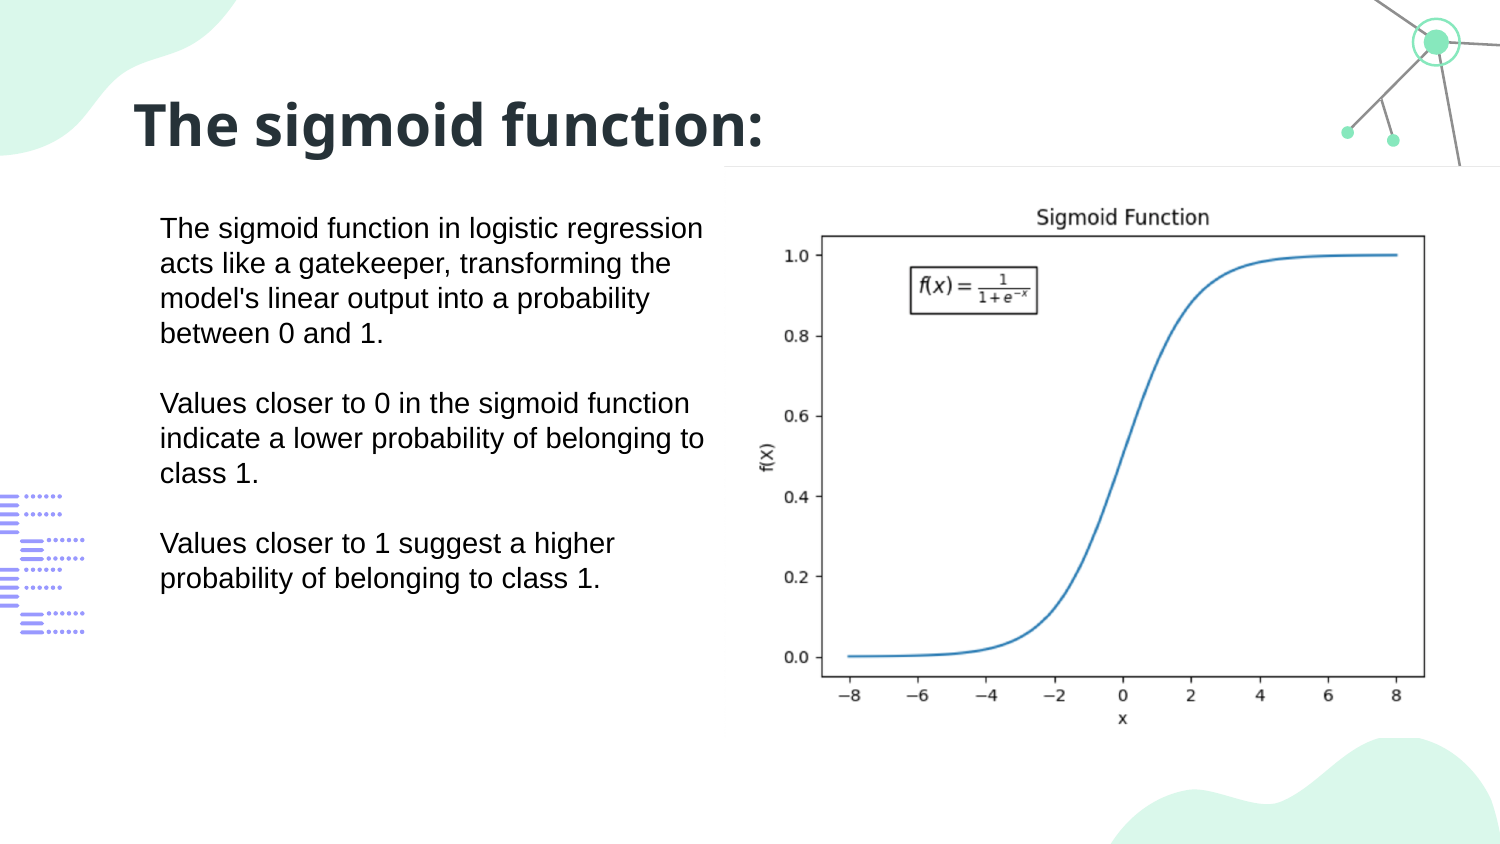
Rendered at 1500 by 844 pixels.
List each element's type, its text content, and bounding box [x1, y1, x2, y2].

title The sigmoid function: [118, 72, 1382, 167]
text_box The sigmoid function in logistic regression acts like a gatekeeper, transforming the model's linear output into a probability between 0 and 1. Values closer to 0 in the sigmoid function indicate a lower probability of belonging to class 1. Values closer to 1 suggest a higher probability of belonging to class 1. [145, 201, 719, 602]
picture [724, 166, 1500, 738]
